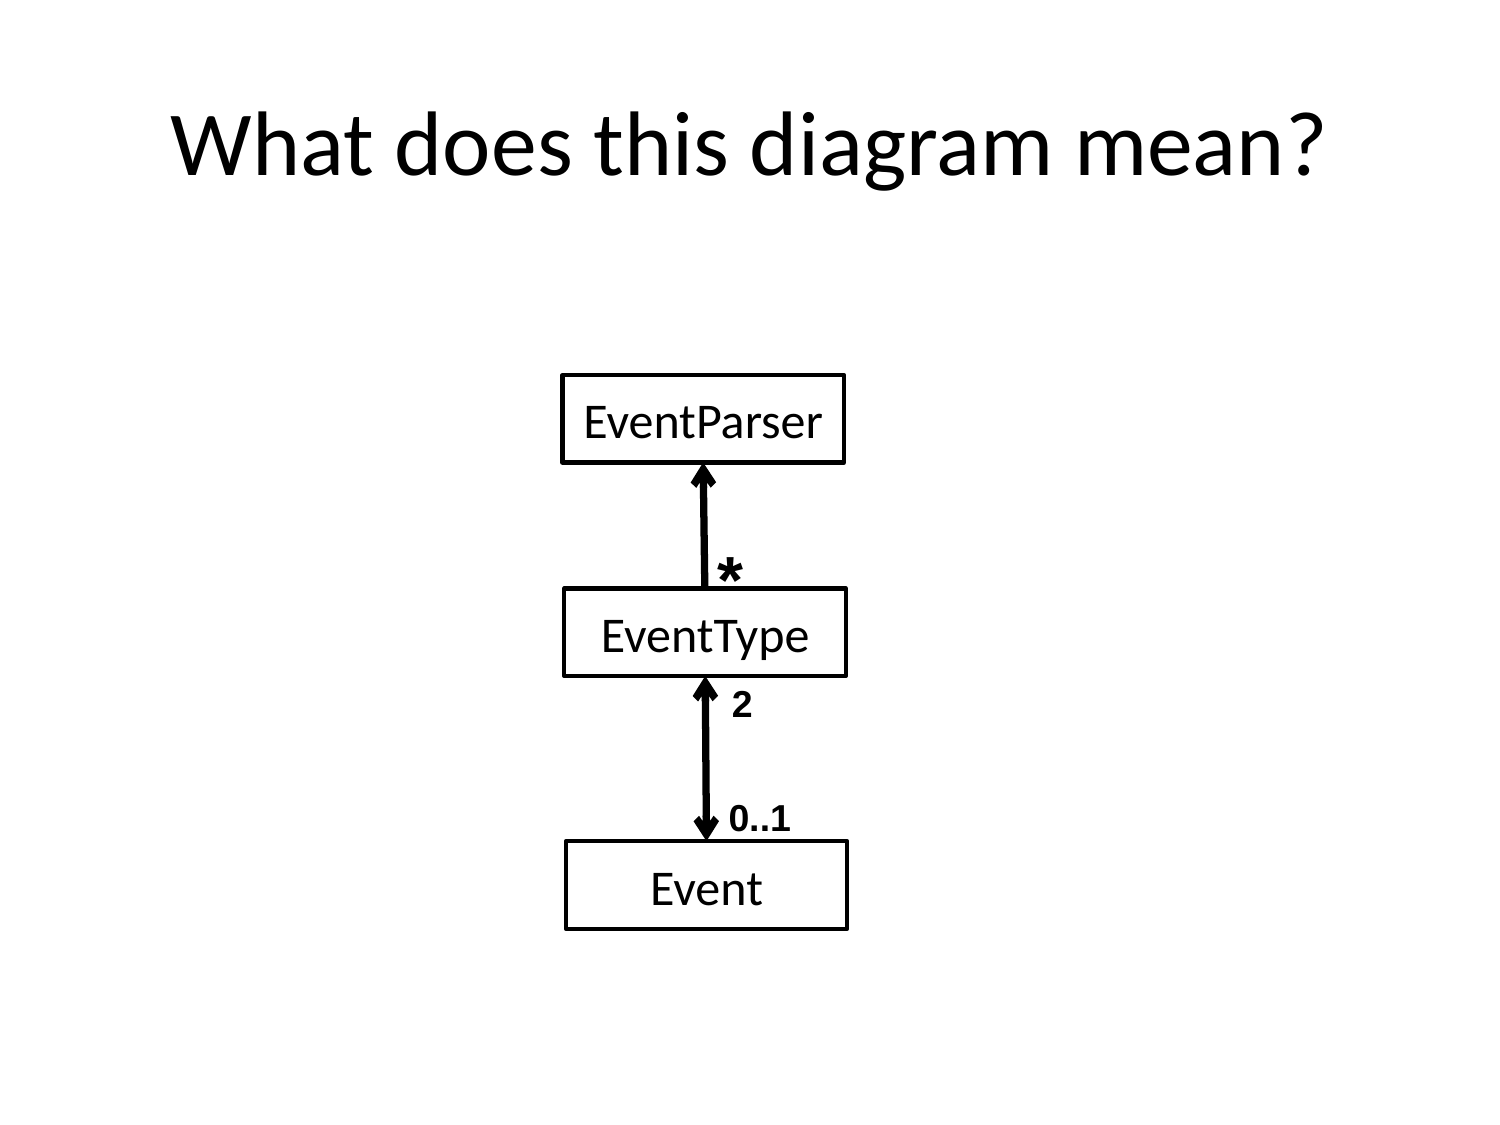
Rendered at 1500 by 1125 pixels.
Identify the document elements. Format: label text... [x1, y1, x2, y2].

text_box * [702, 529, 758, 624]
text_box EventType [562, 586, 848, 678]
text_box What does this diagram mean? [75, 45, 1425, 233]
text_box 2 [717, 673, 768, 733]
text_box [698, 676, 713, 842]
text_box EventParser [560, 373, 846, 465]
text_box 0..1 [713, 786, 806, 847]
text_box [696, 462, 711, 529]
text_box Event [564, 839, 849, 931]
